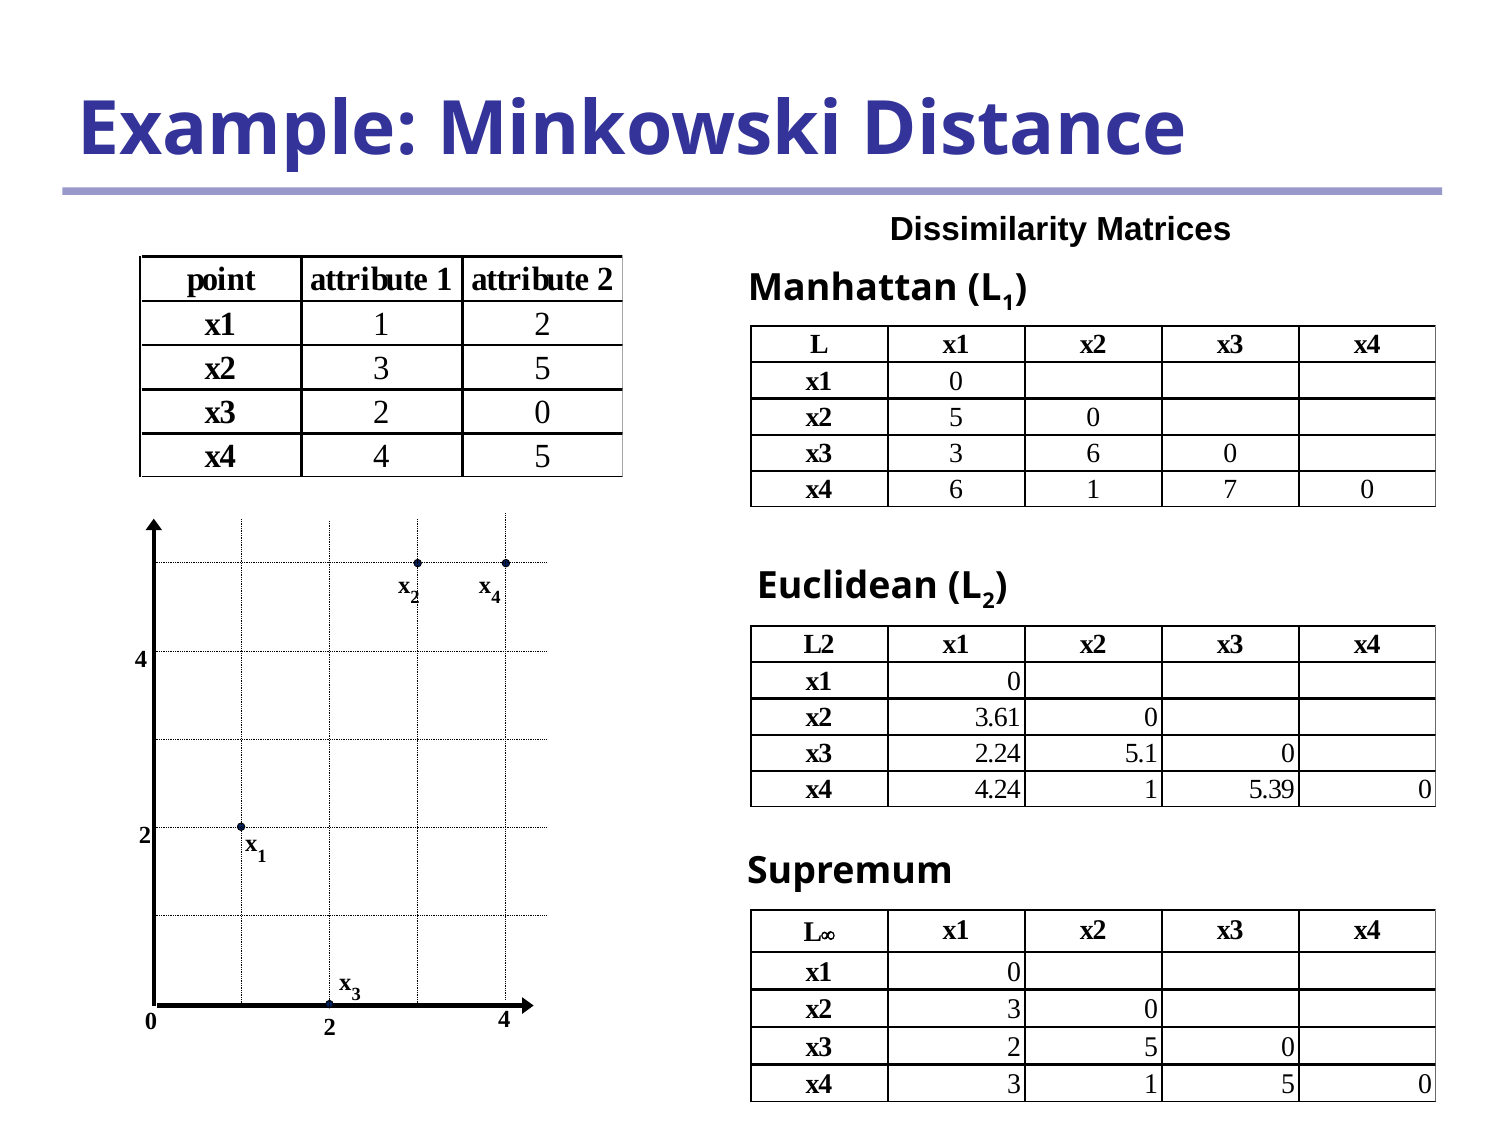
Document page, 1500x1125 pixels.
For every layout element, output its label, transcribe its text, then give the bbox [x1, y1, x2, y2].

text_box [749, 909, 1438, 1104]
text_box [749, 324, 1438, 509]
text_box Euclidean (L2) [742, 553, 1023, 620]
text_box Supremum [732, 838, 978, 899]
text_box Dissimilarity Matrices [875, 199, 1350, 255]
text_box Manhattan (L1) [733, 256, 1156, 322]
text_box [749, 624, 1438, 809]
title Example: Minkowski Distance [62, 64, 1438, 177]
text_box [130, 508, 554, 1045]
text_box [138, 255, 626, 480]
